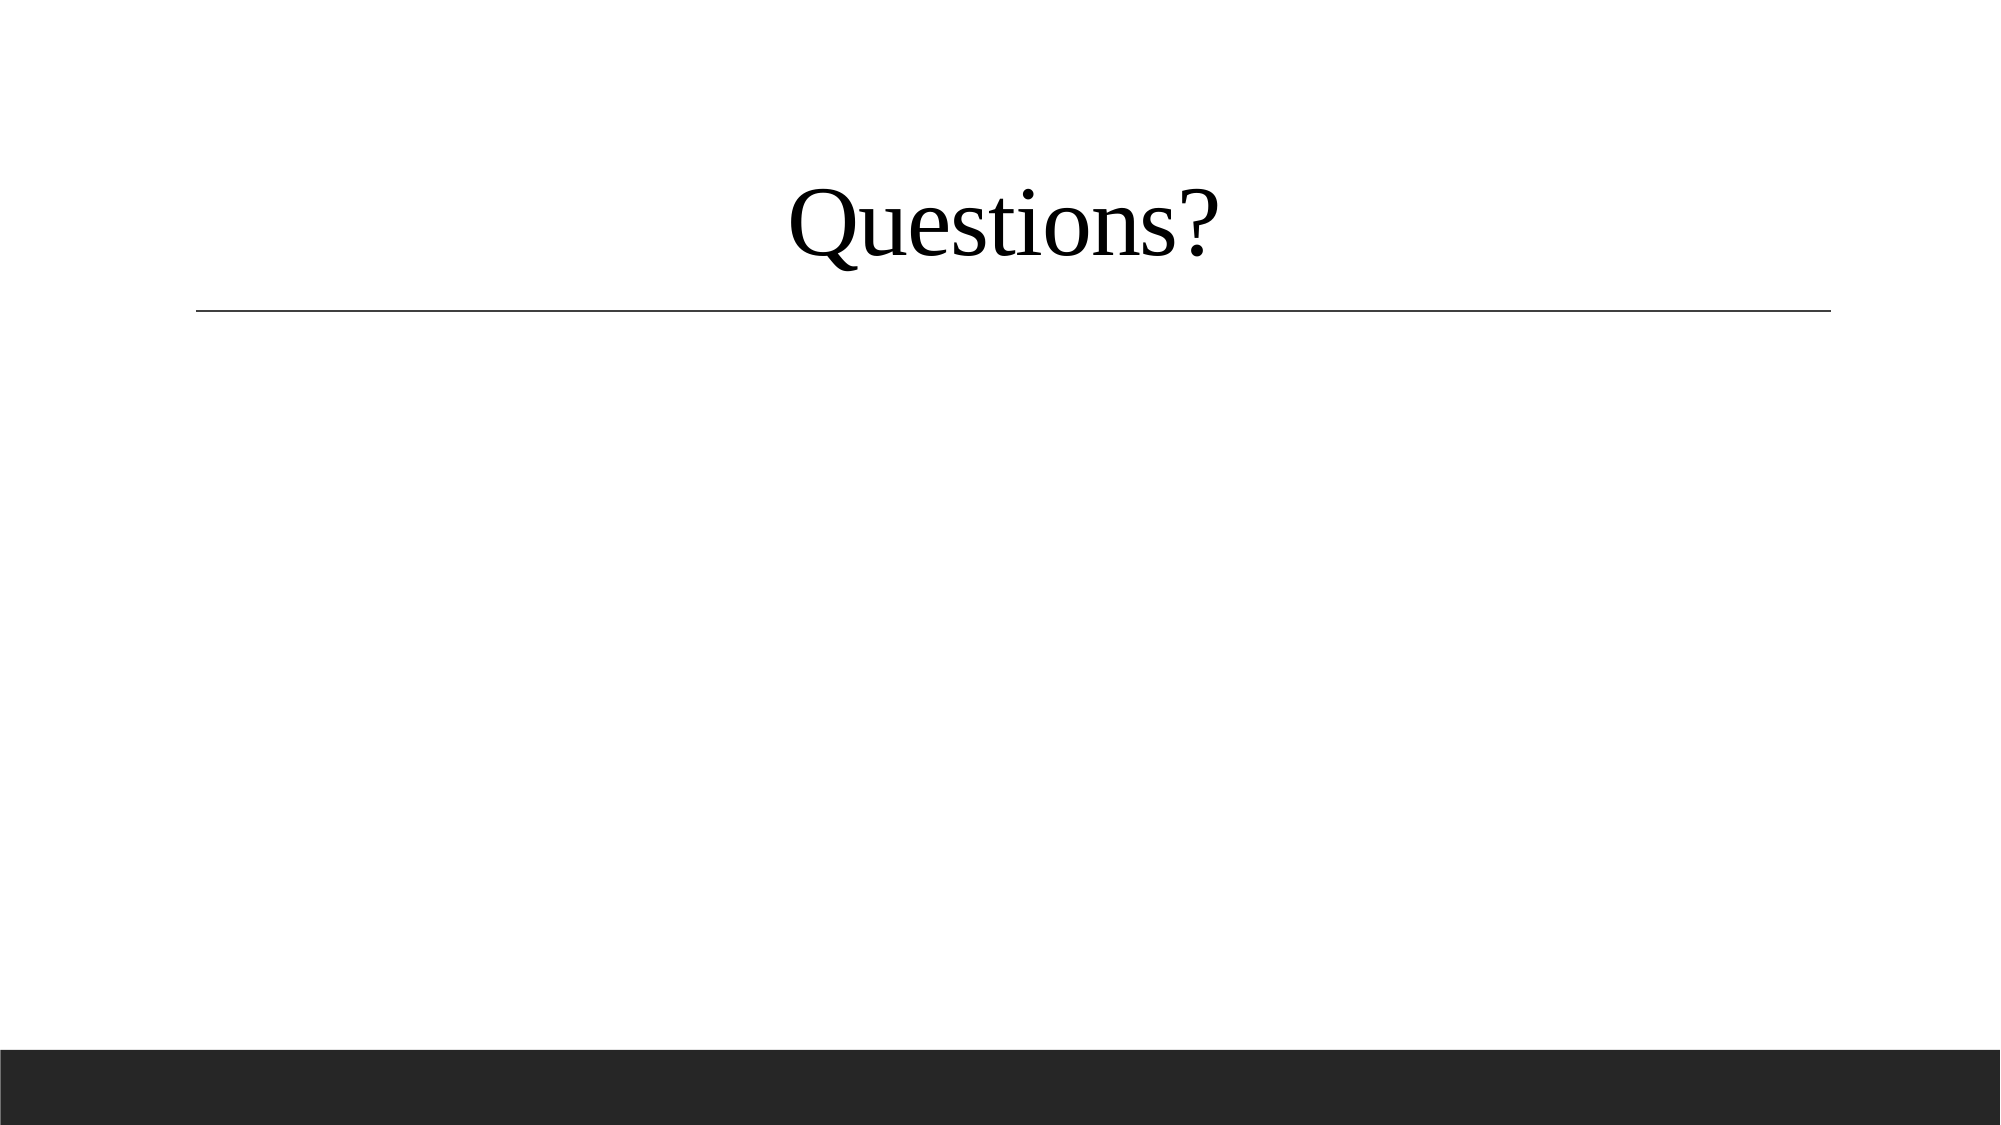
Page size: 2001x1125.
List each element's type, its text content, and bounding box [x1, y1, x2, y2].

title Questions? [180, 47, 1830, 285]
